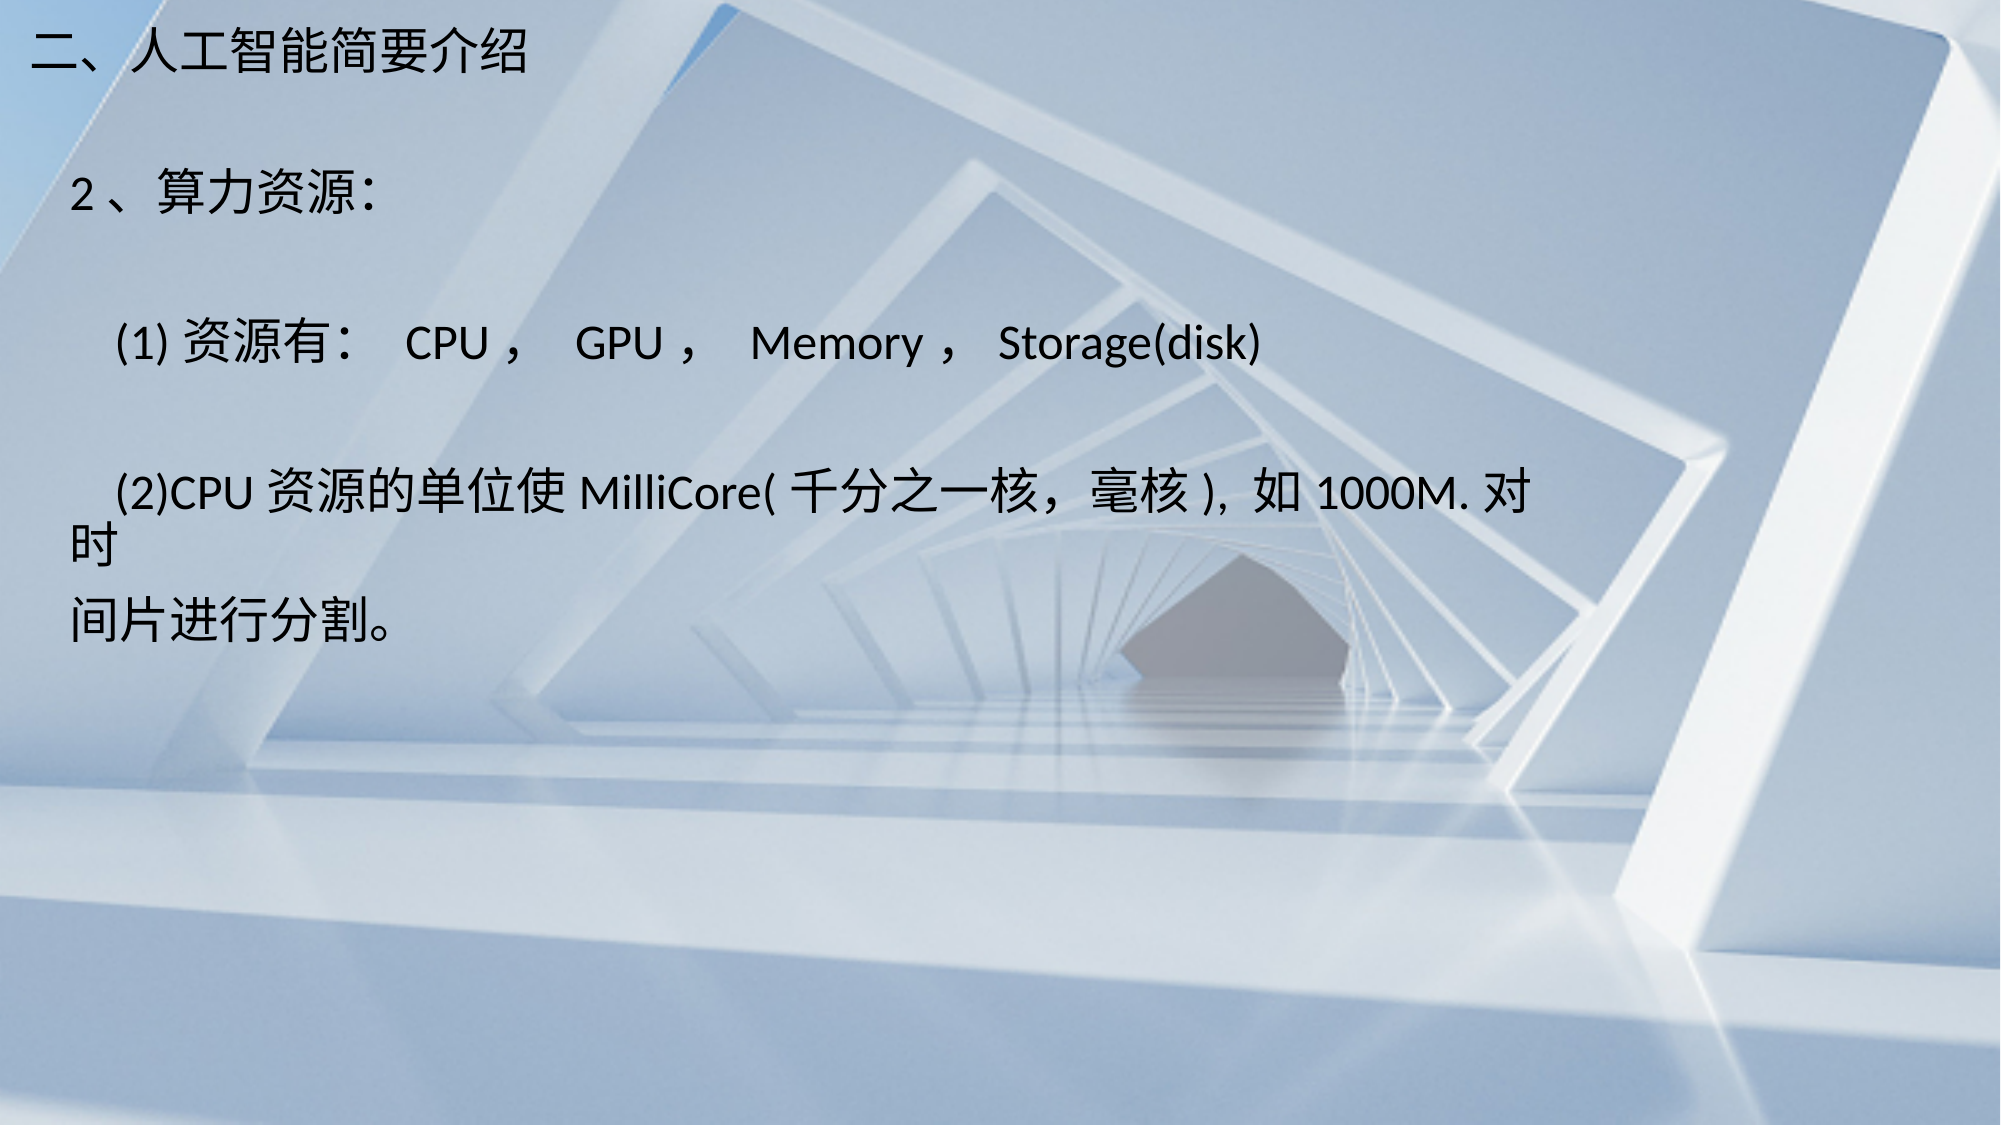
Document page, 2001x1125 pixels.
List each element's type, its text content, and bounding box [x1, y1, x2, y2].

text_box 二、人工智能简要介绍 [14, 12, 641, 87]
picture [0, 0, 2001, 1125]
subtitle 2、算力资源： (1)资源有： CPU， GPU， Memory，Storage(disk) (2)CPU资源的单位使MilliCore(千分之一核，毫核), 如1000M.对时 间片进行分割。 [54, 159, 1555, 1125]
